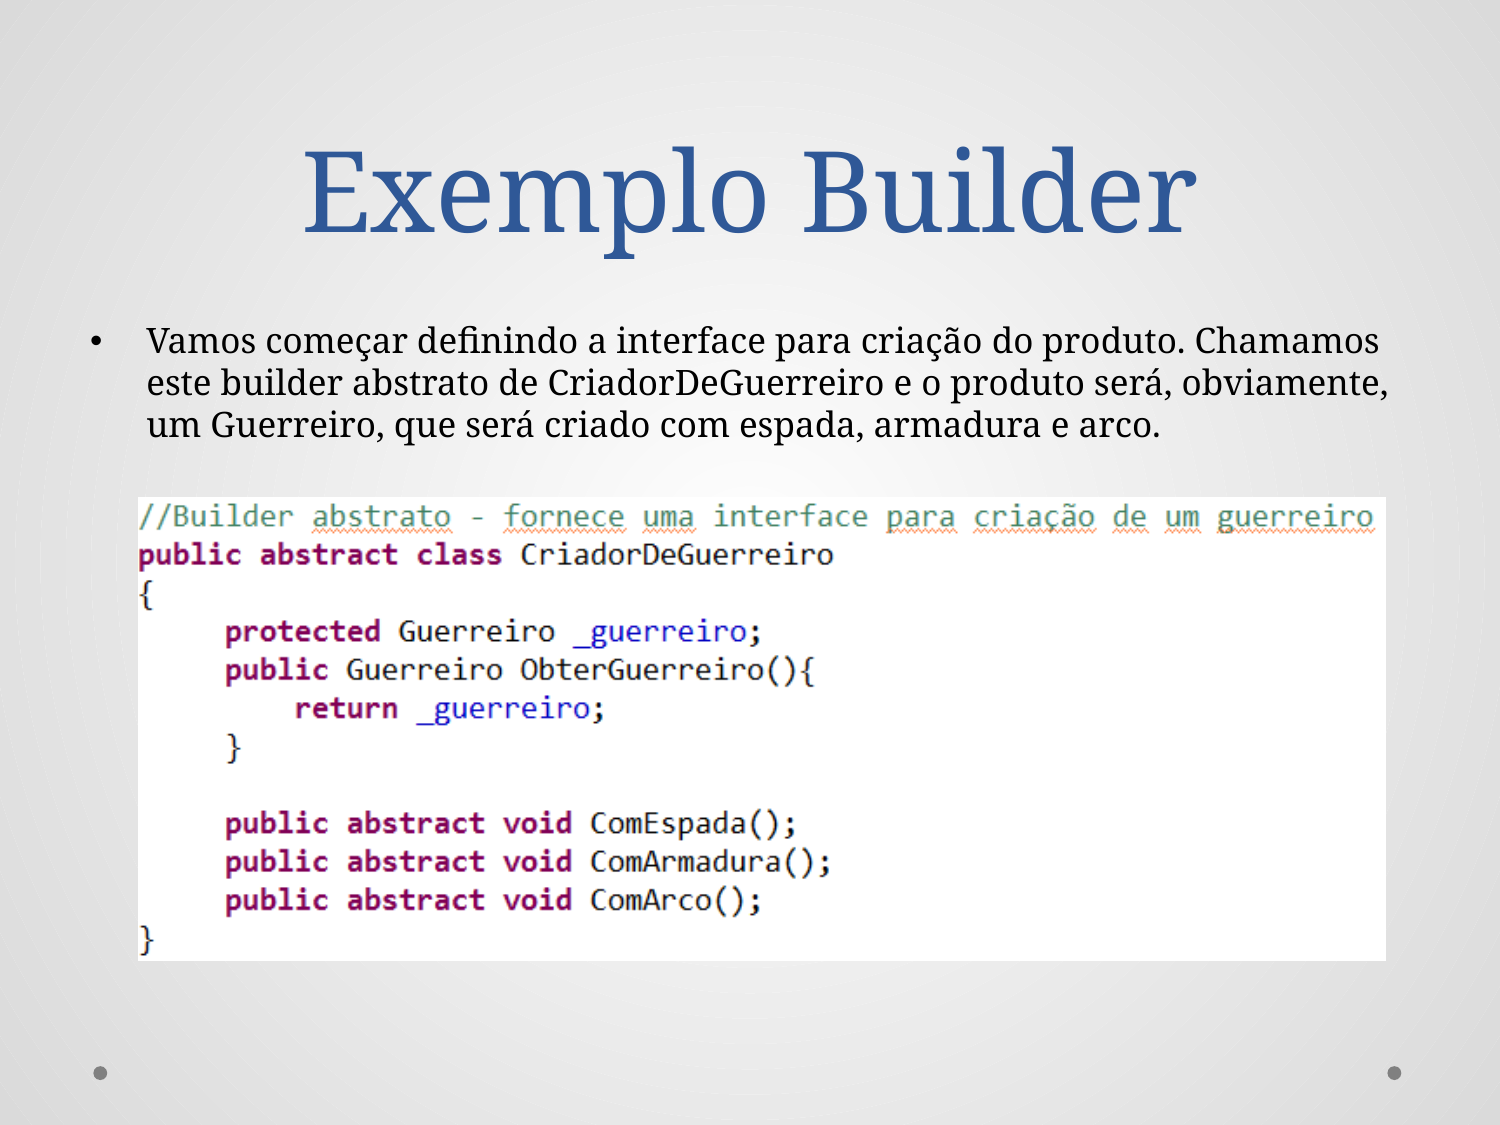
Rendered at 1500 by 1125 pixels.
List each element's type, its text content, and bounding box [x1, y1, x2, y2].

picture [137, 496, 1387, 961]
list Vamos começar definindo a interface para criação do produto. Chamamos este builder abstrato de CriadorDeGuerreiro e o produto será, obviamente, um Guerreiro, que será criado com espada, armadura e arco. [75, 262, 1425, 457]
title Exemplo Builder [75, 0, 1425, 262]
